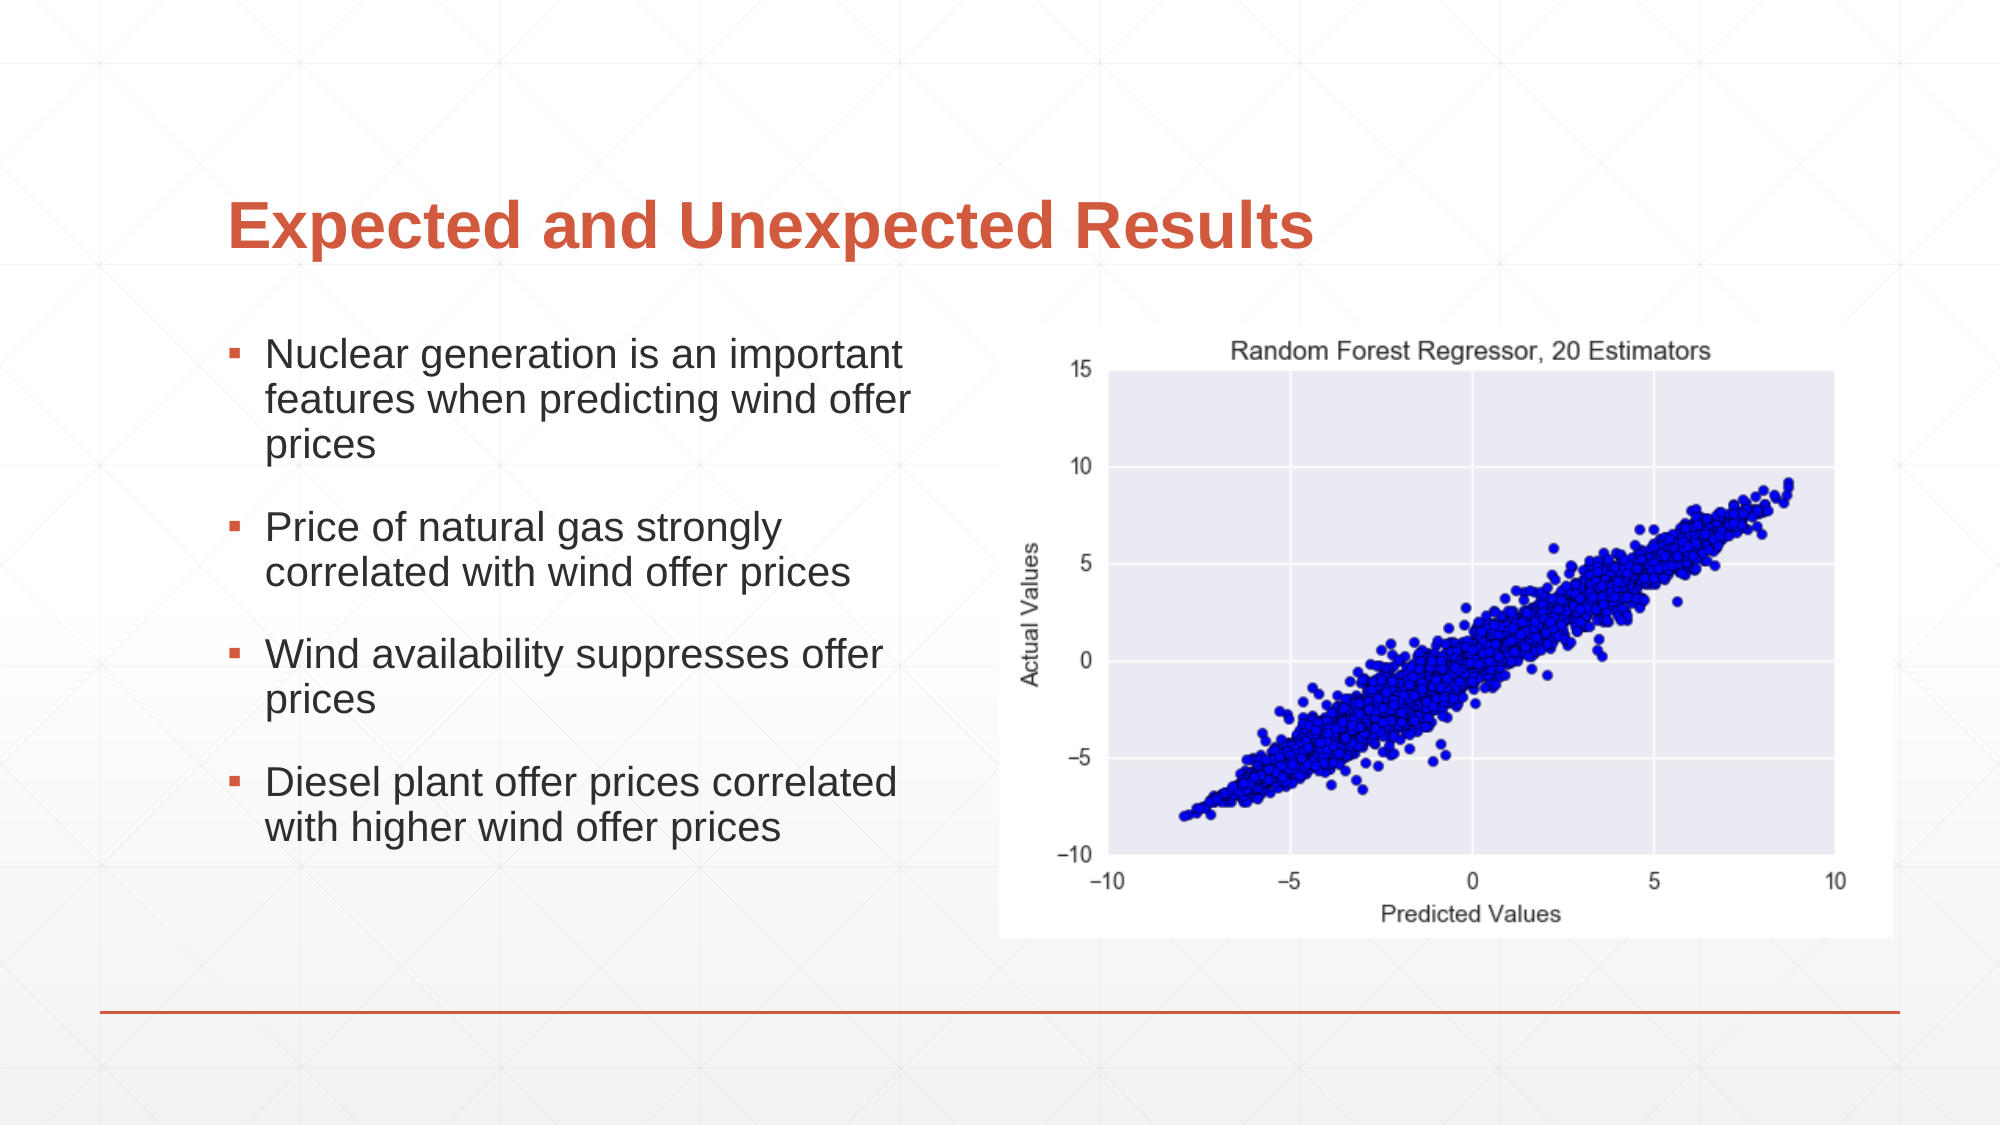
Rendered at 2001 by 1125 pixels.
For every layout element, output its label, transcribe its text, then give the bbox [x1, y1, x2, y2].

picture [999, 324, 1893, 938]
list Nuclear generation is an important features when predicting wind offer prices Price of natural gas strongly correlated with wind offer prices Wind availability suppresses offer prices Diesel plant offer prices correlated with higher wind offer prices [212, 324, 963, 950]
title Expected and Unexpected Results [212, 82, 1788, 271]
